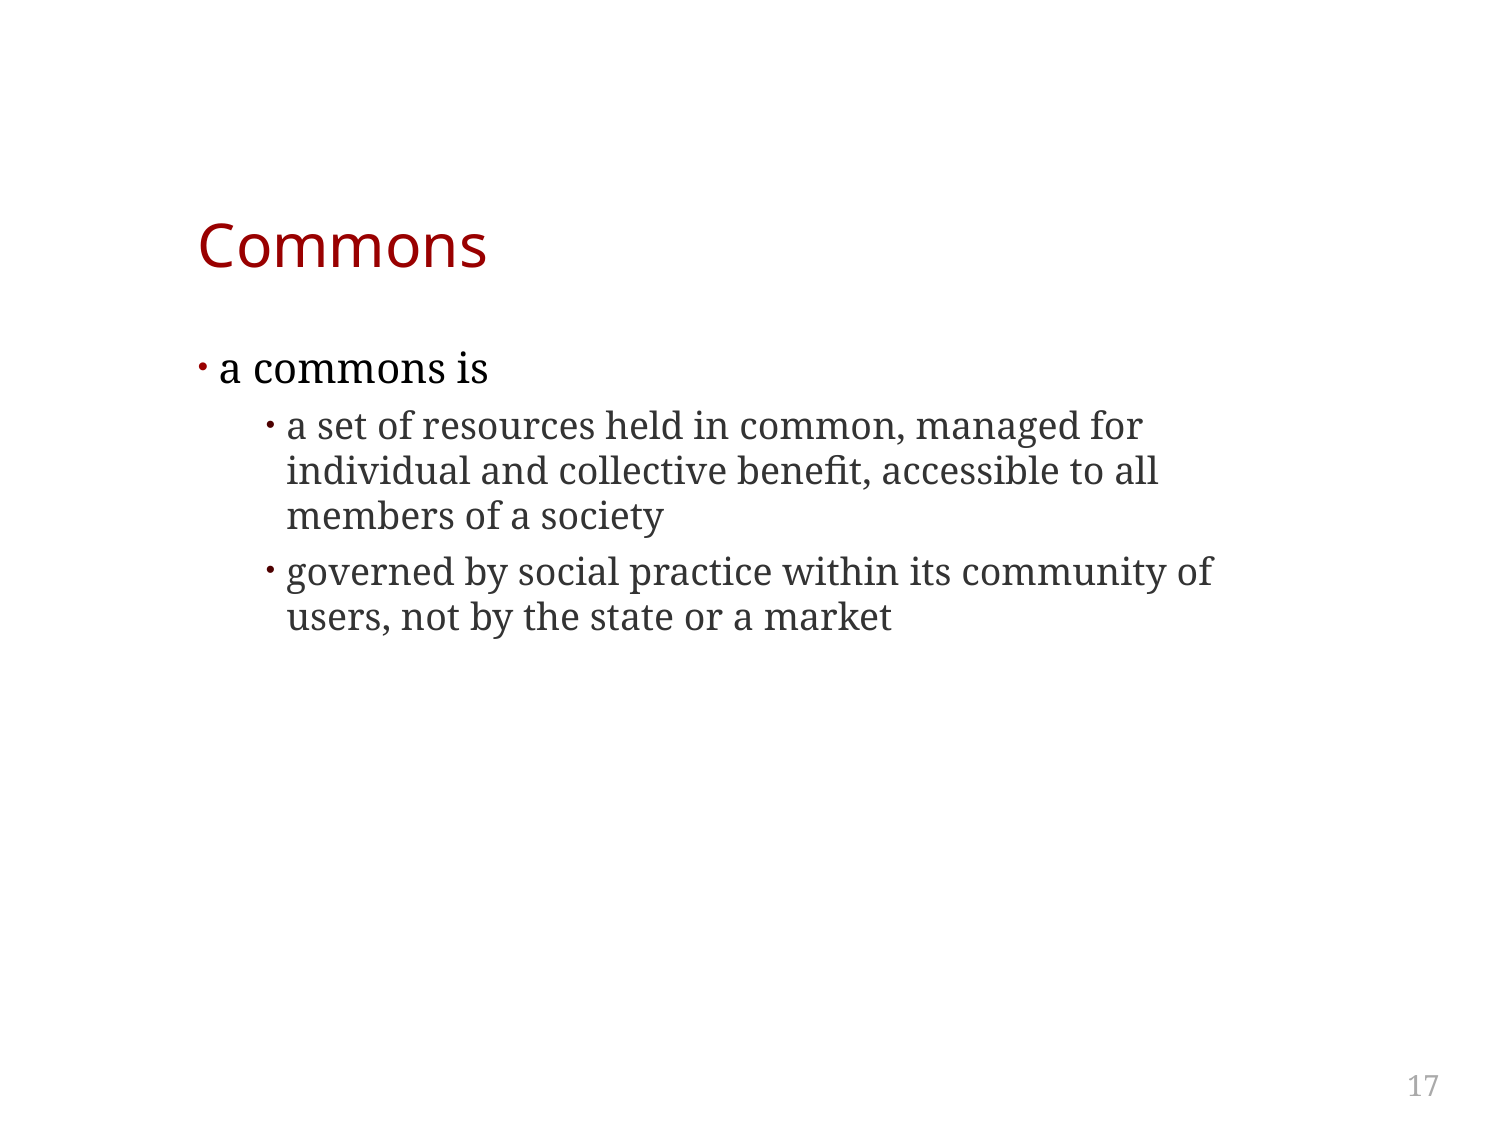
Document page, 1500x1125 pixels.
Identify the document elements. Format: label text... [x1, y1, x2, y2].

slide_number 17 [1349, 1050, 1498, 1125]
title Commons [190, 203, 1310, 337]
list a commons is a set of resources held in common, managed for individual and collective benefit, accessible to all members of a society governed by social practice within its community of users, not by the state or a market [190, 337, 1310, 1125]
